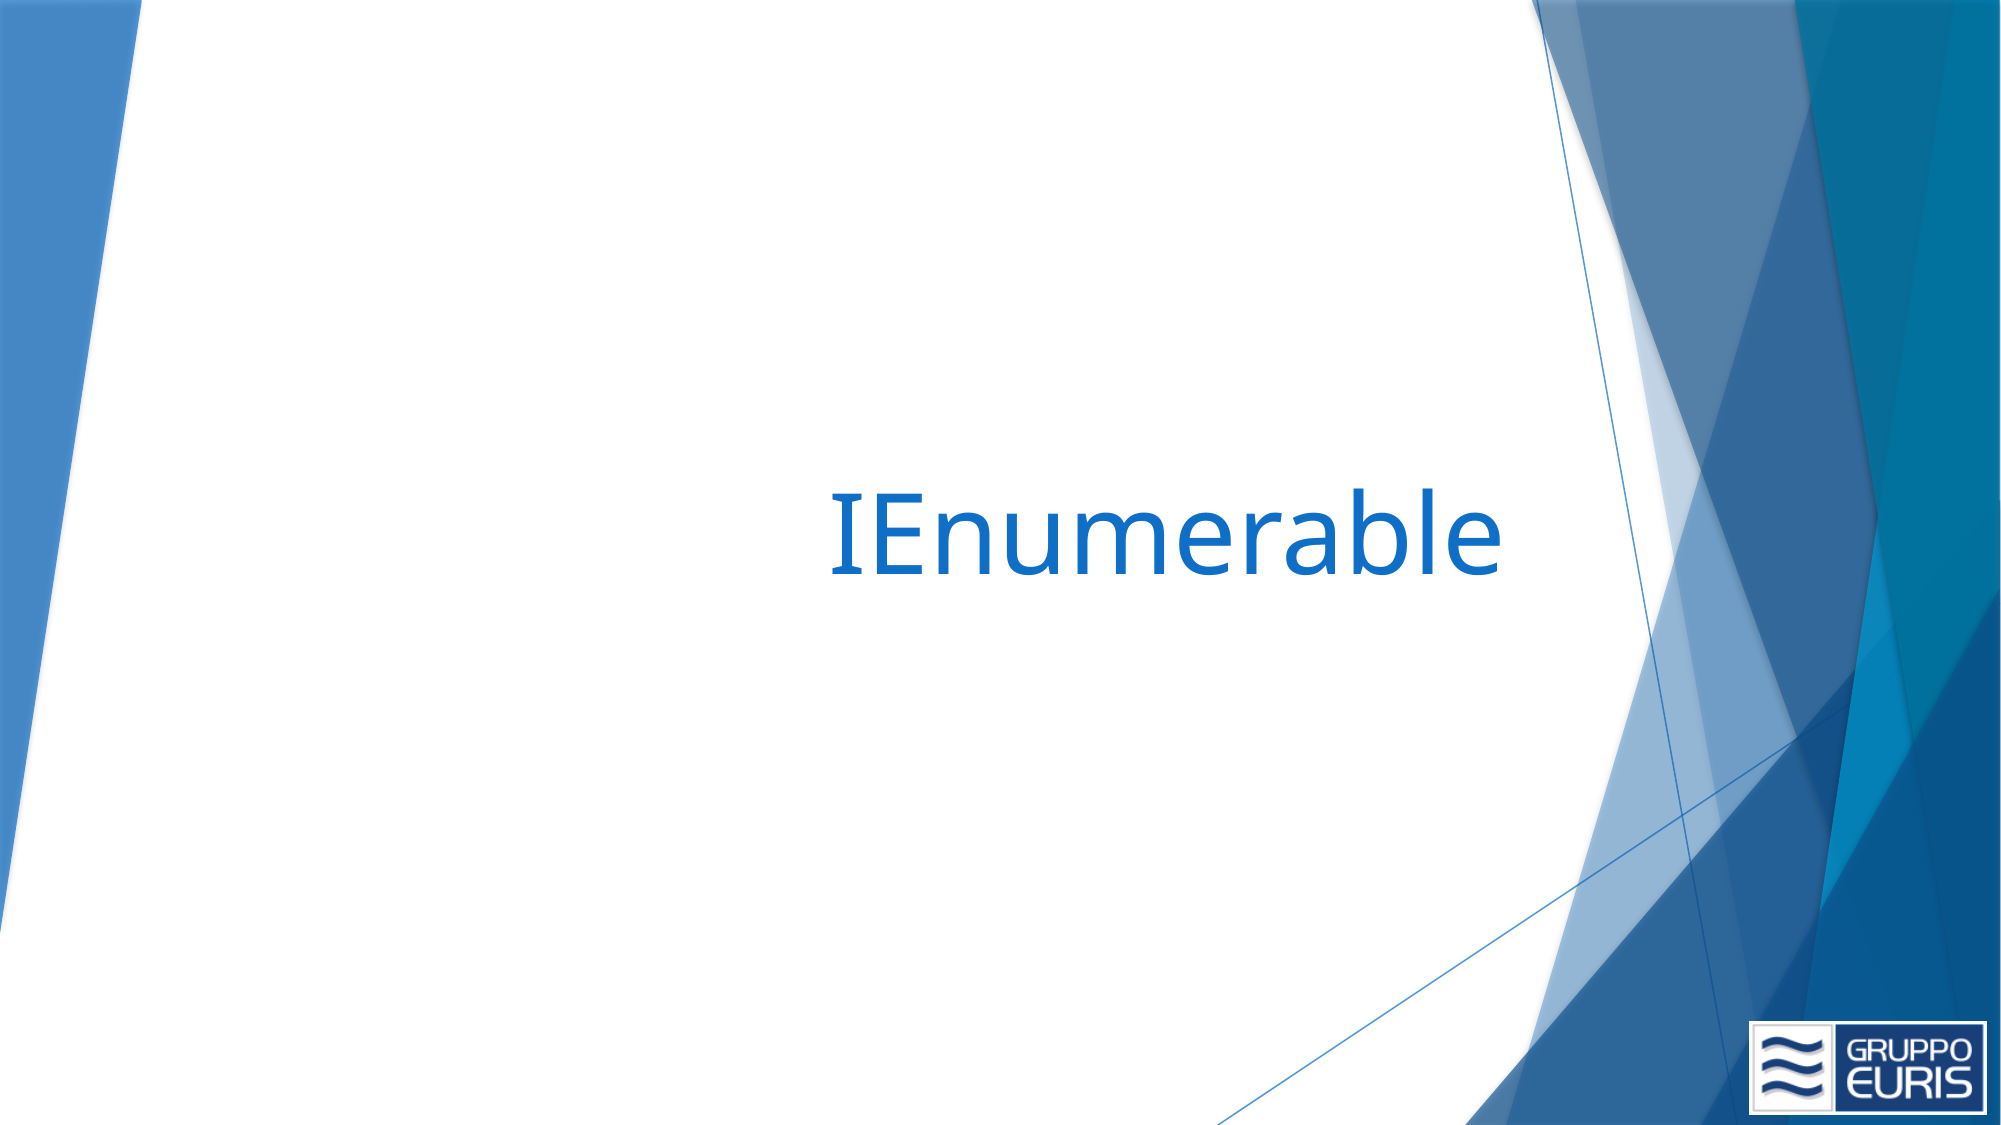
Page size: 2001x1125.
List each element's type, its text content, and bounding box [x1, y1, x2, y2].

picture [1748, 1020, 1988, 1115]
title IEnumerable [247, 394, 1522, 665]
